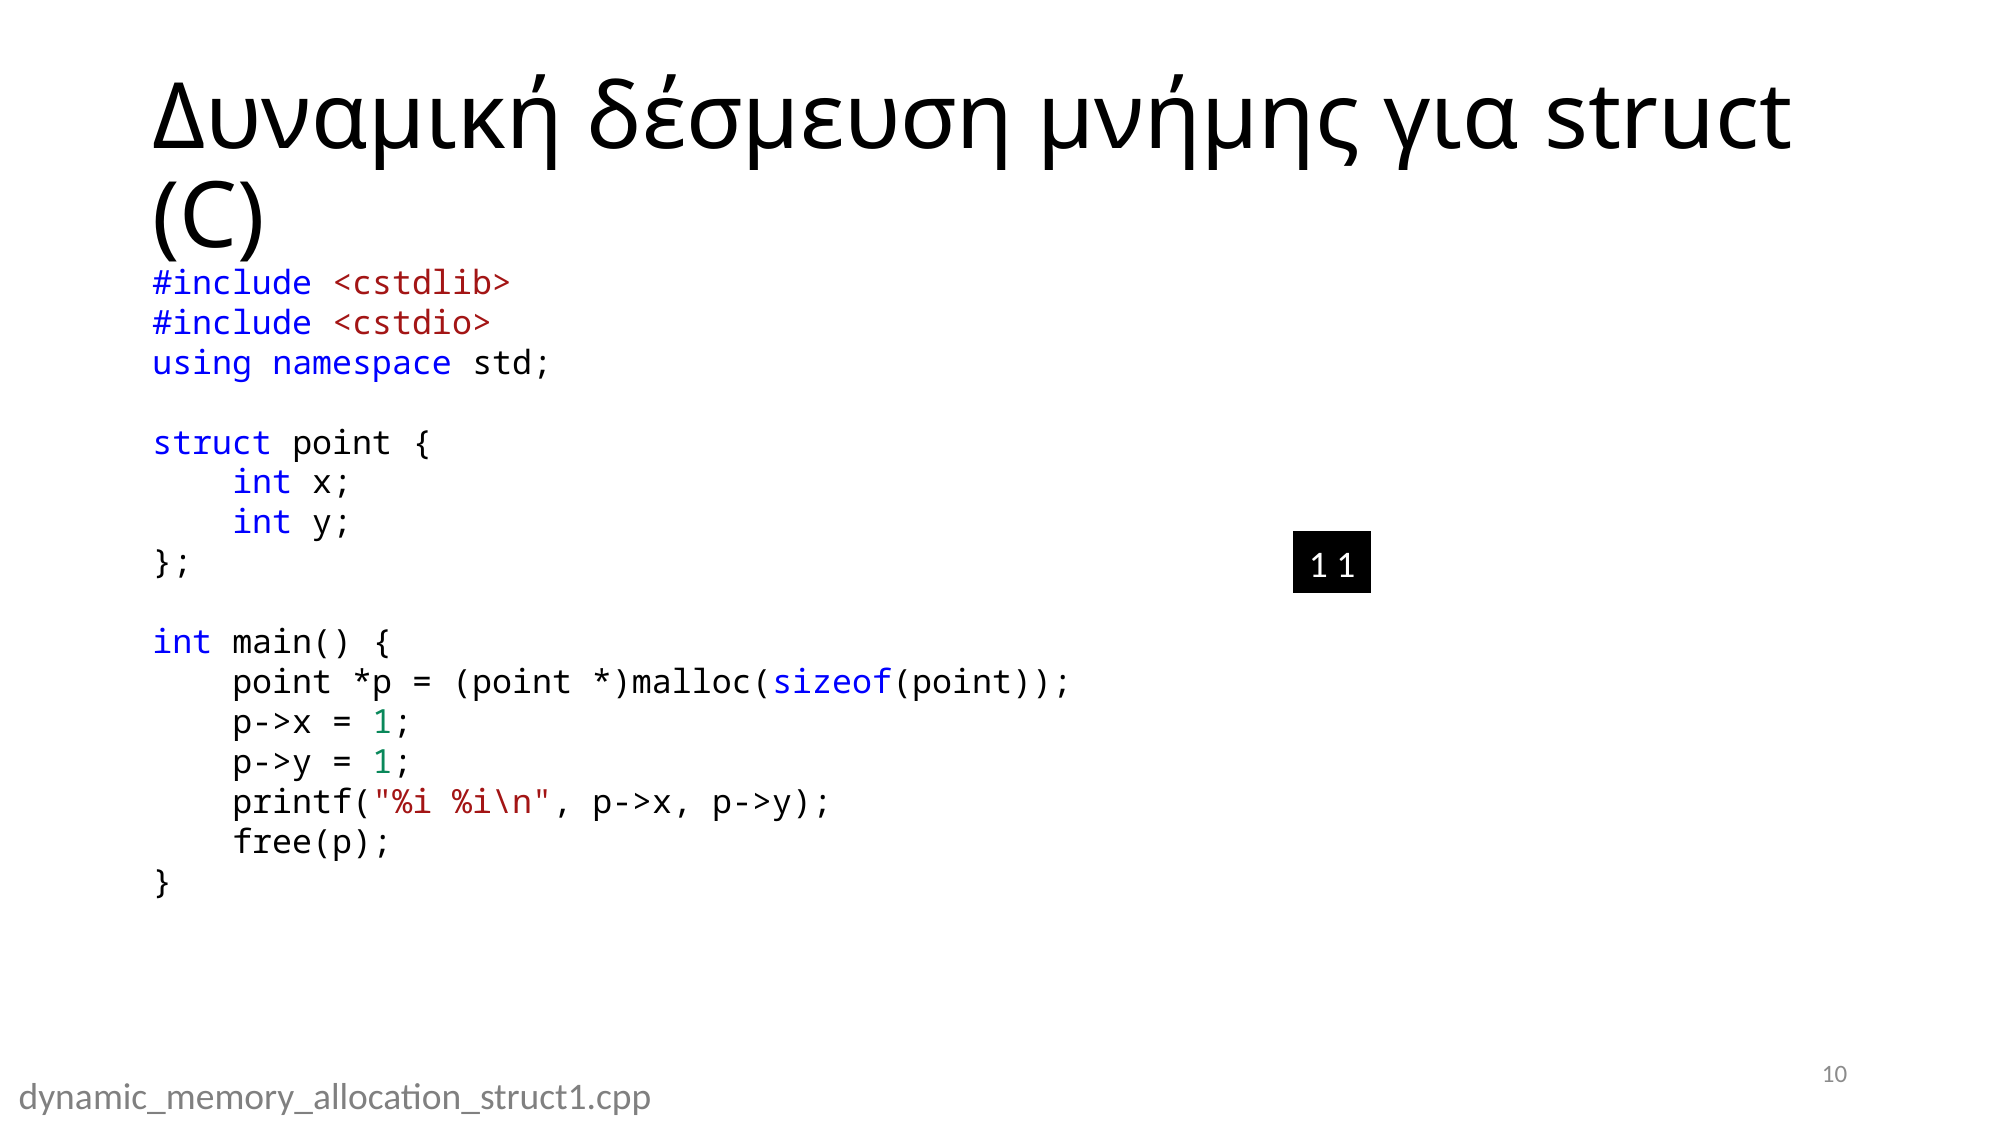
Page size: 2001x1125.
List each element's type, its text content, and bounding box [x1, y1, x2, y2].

title Δυναμική δέσμευση μνήμης για struct (C) [137, 59, 1863, 278]
slide_number 10 [1412, 1042, 1863, 1103]
text_box 1 1 [1293, 531, 1371, 593]
text_box #include <cstdlib> #include <cstdio> using namespace std; struct point { int x; int y; }; int main() { point *p = (point *)malloc(sizeof(point)); p->x = 1; p->y = 1; printf("%i %i\n", p->x, p->y); free(p); } [137, 253, 1138, 908]
text_box dynamic_memory_allocation_struct1.cpp [3, 1064, 667, 1125]
